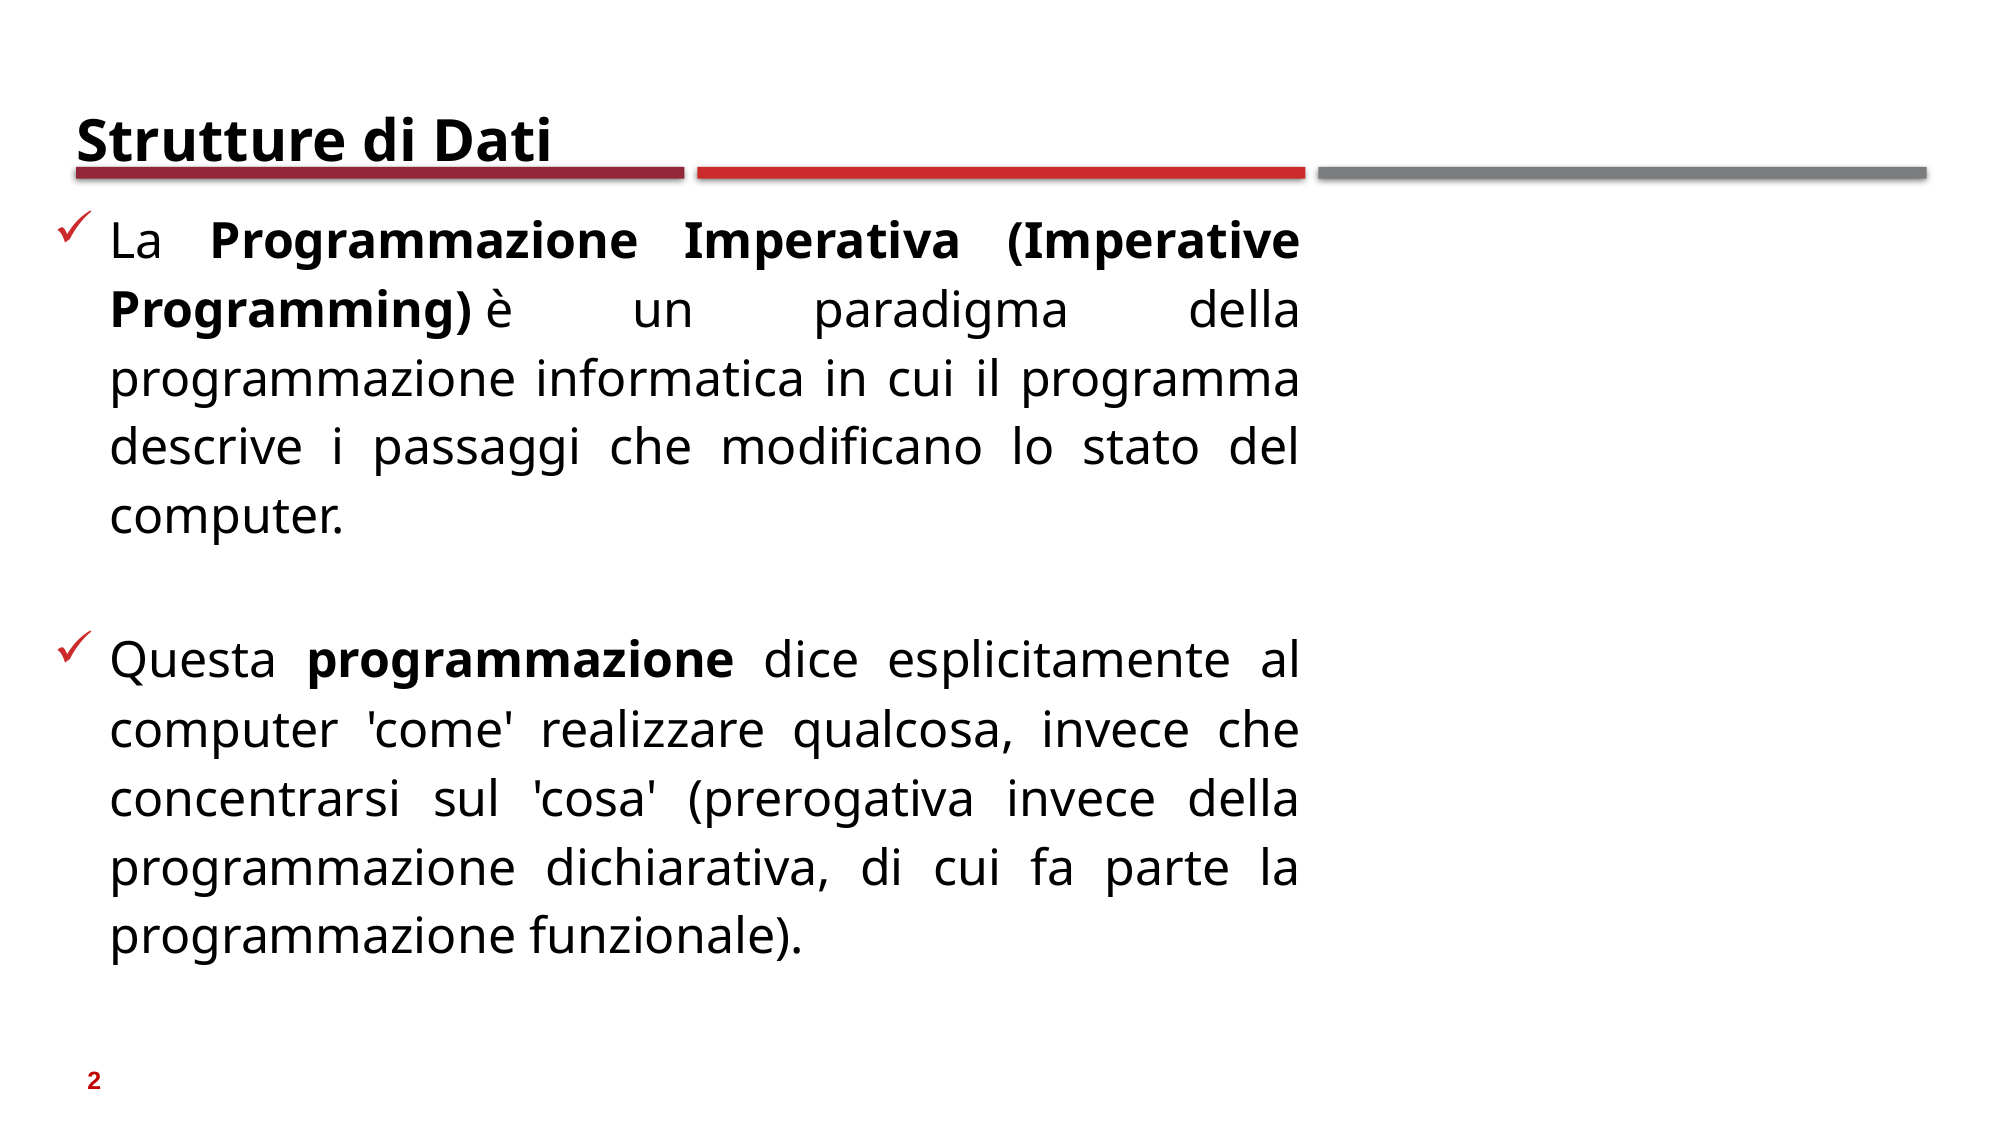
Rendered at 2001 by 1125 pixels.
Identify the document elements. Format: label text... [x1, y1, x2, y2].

slide_number 2 [53, 1049, 136, 1110]
list La Programmazione Imperativa (Imperative Programming) è un paradigma della programmazione informatica in cui il programma descrive i passaggi che modificano lo stato del computer. Questa programmazione dice esplicitamente al computer 'come' realizzare qualcosa, invece che concentrarsi sul 'cosa' (prerogativa invece della programmazione dichiarativa, di cui fa parte la programmazione funzionale). [53, 199, 1302, 920]
title Strutture di Dati [76, 110, 1926, 174]
